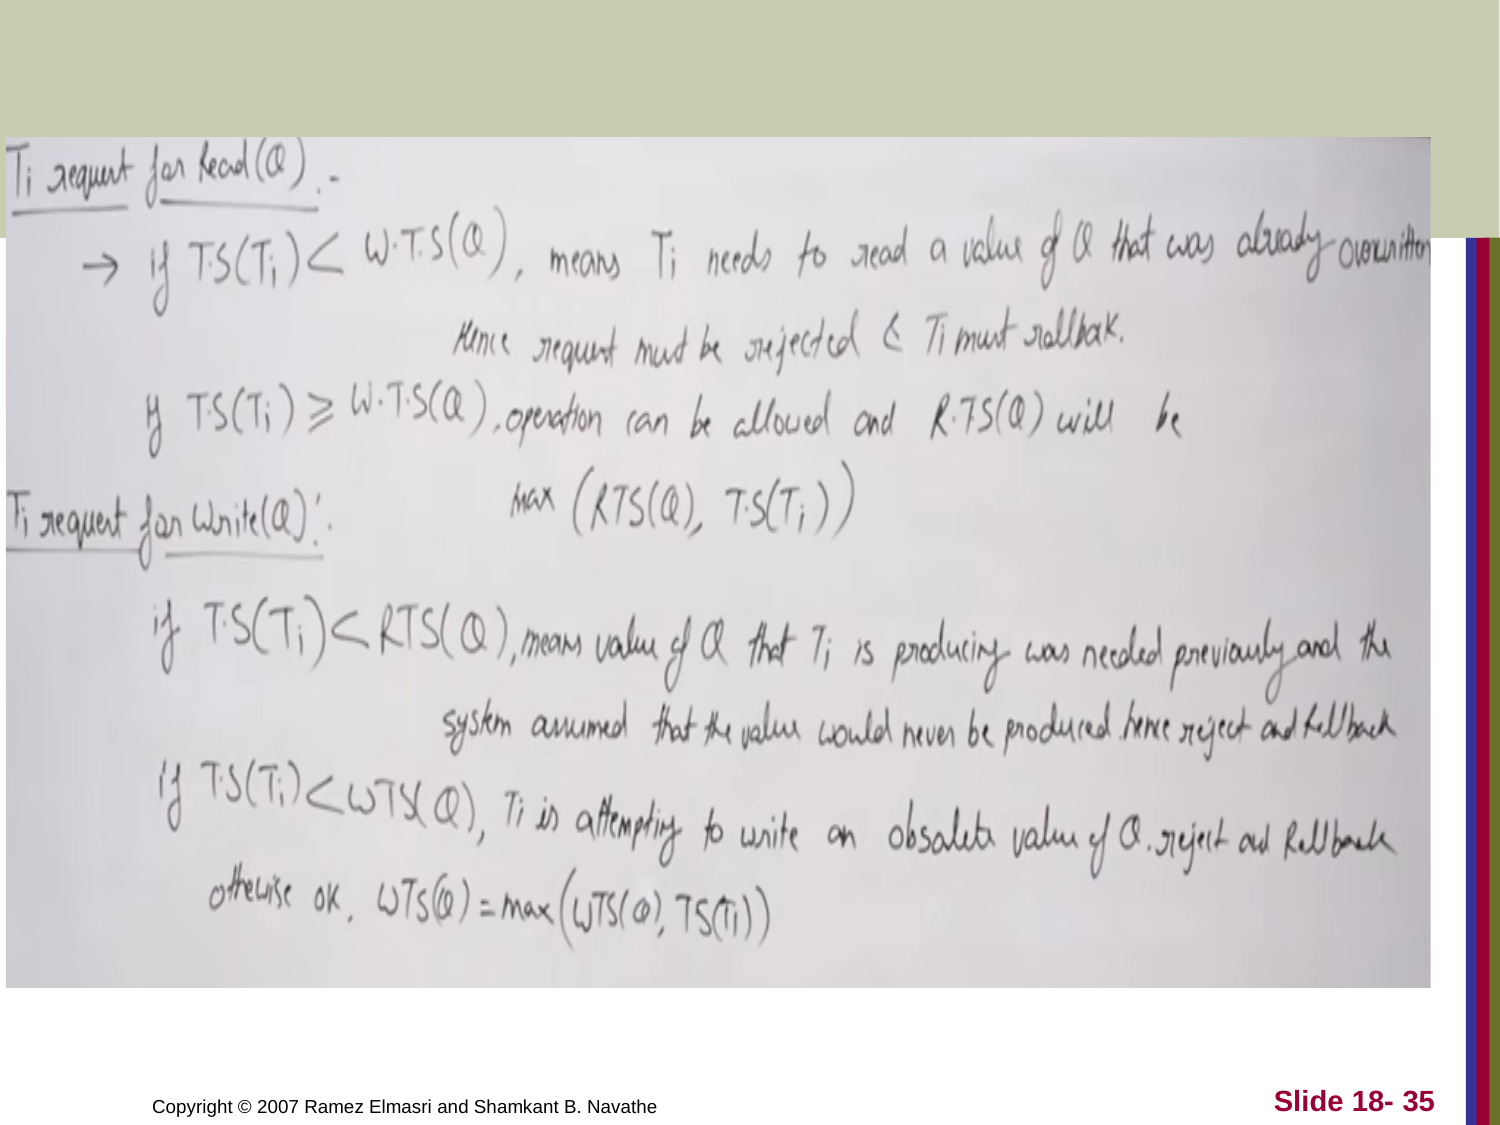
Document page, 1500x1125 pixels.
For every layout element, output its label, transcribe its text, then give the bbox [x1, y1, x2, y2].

picture [5, 137, 1431, 988]
slide_number Slide 18- 35 [1137, 1049, 1451, 1125]
